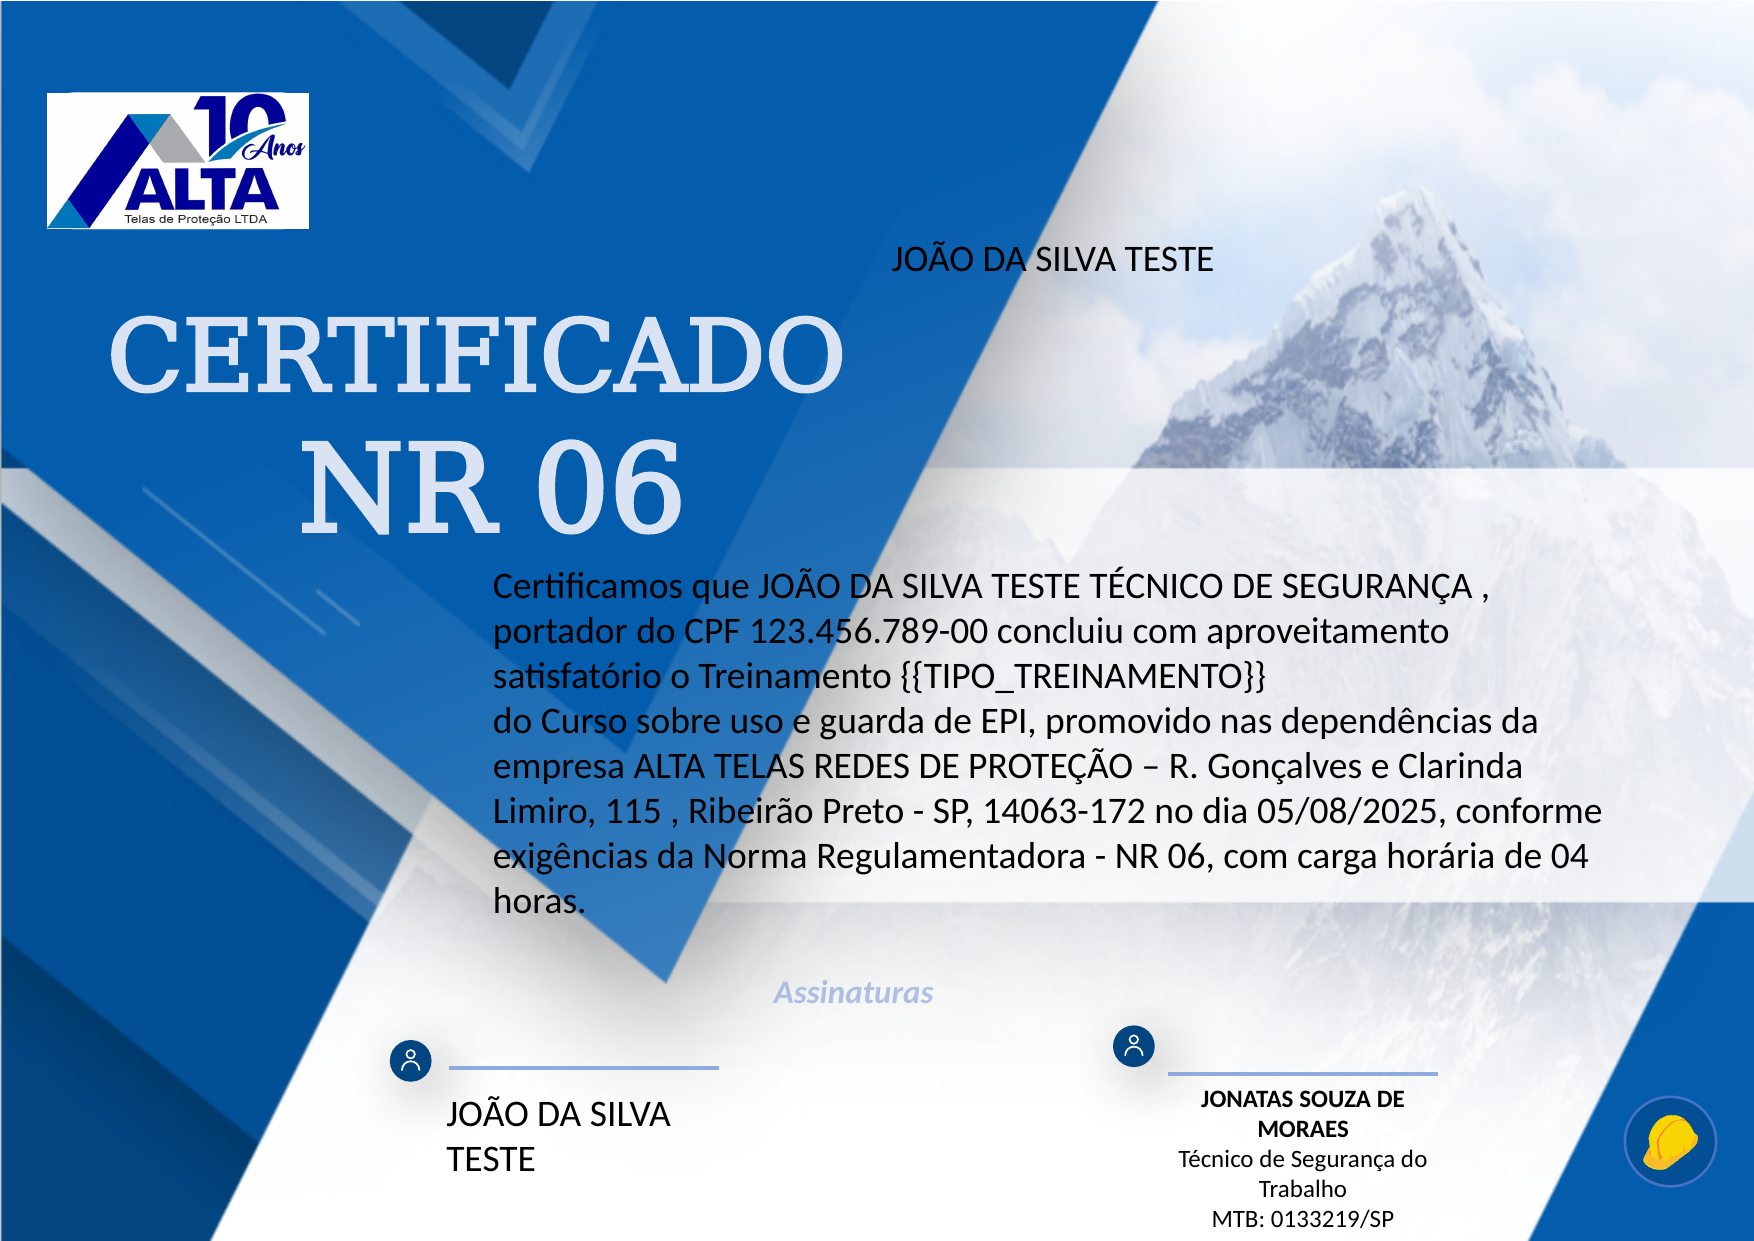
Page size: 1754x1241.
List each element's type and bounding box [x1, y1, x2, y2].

text_box [389, 1039, 432, 1082]
text_box [1112, 1025, 1155, 1068]
picture [0, 1, 1754, 1241]
